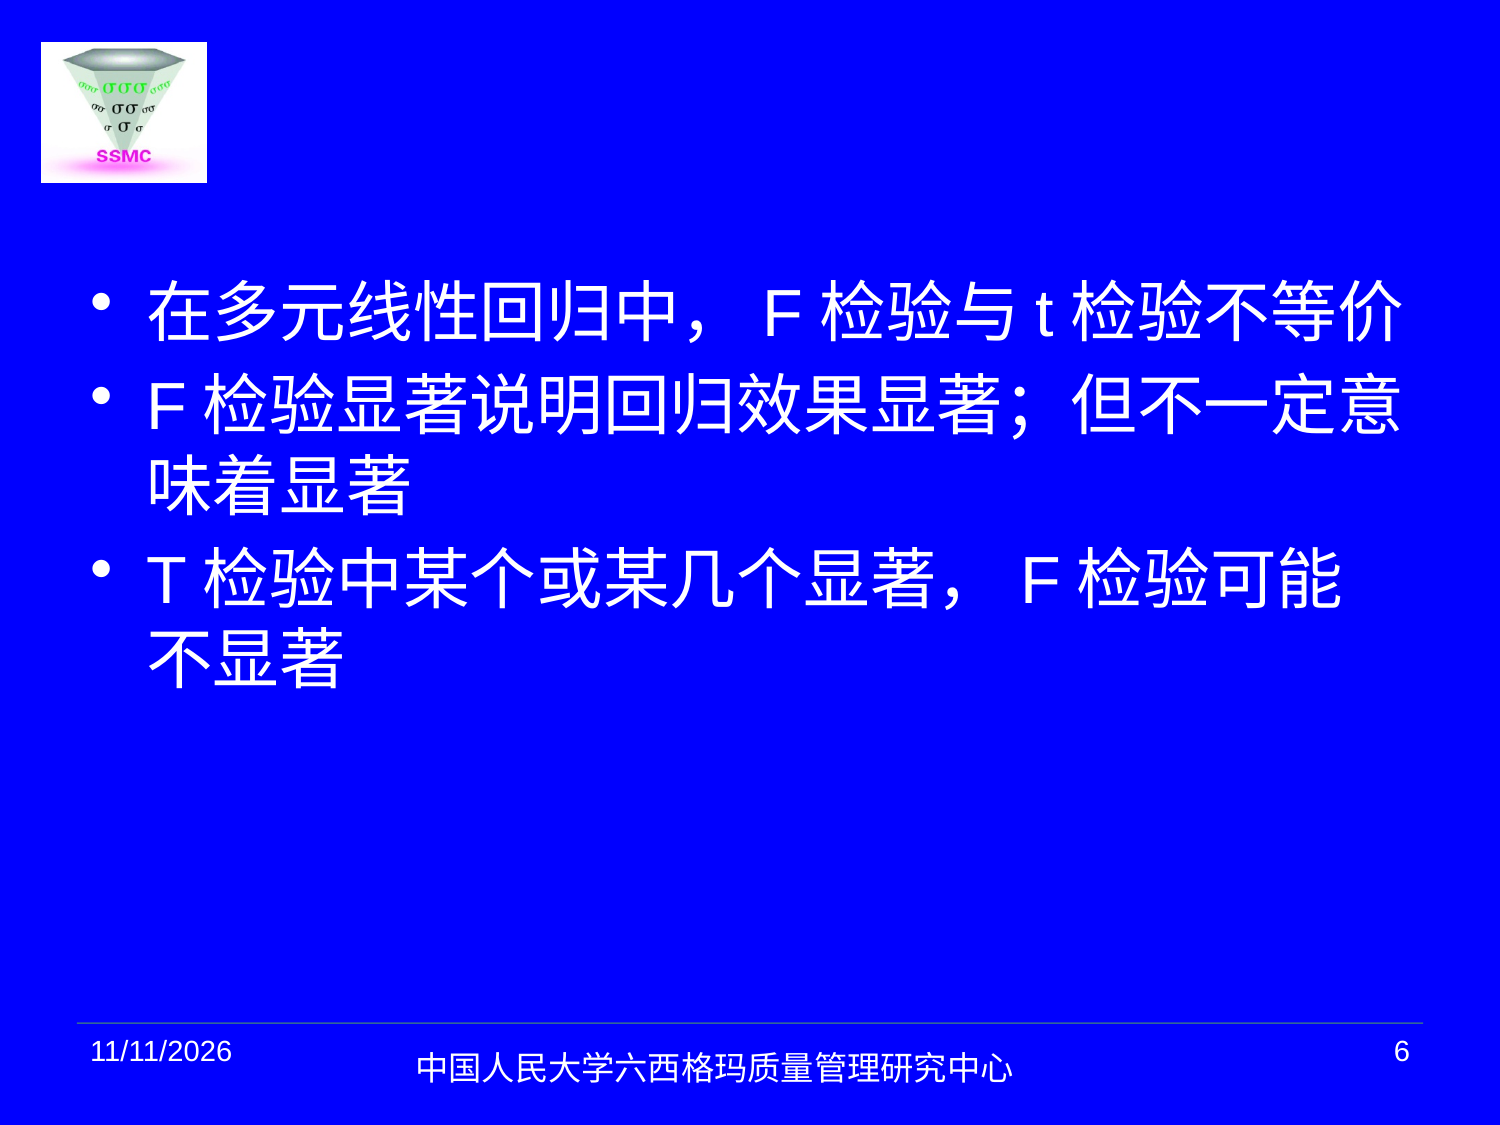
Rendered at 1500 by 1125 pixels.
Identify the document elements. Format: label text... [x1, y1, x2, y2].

slide_number 6 [1074, 1024, 1426, 1103]
footer 中国人民大学六西格玛质量管理研究中心 [383, 1039, 1046, 1118]
picture [41, 42, 207, 183]
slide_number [74, 1024, 426, 1103]
